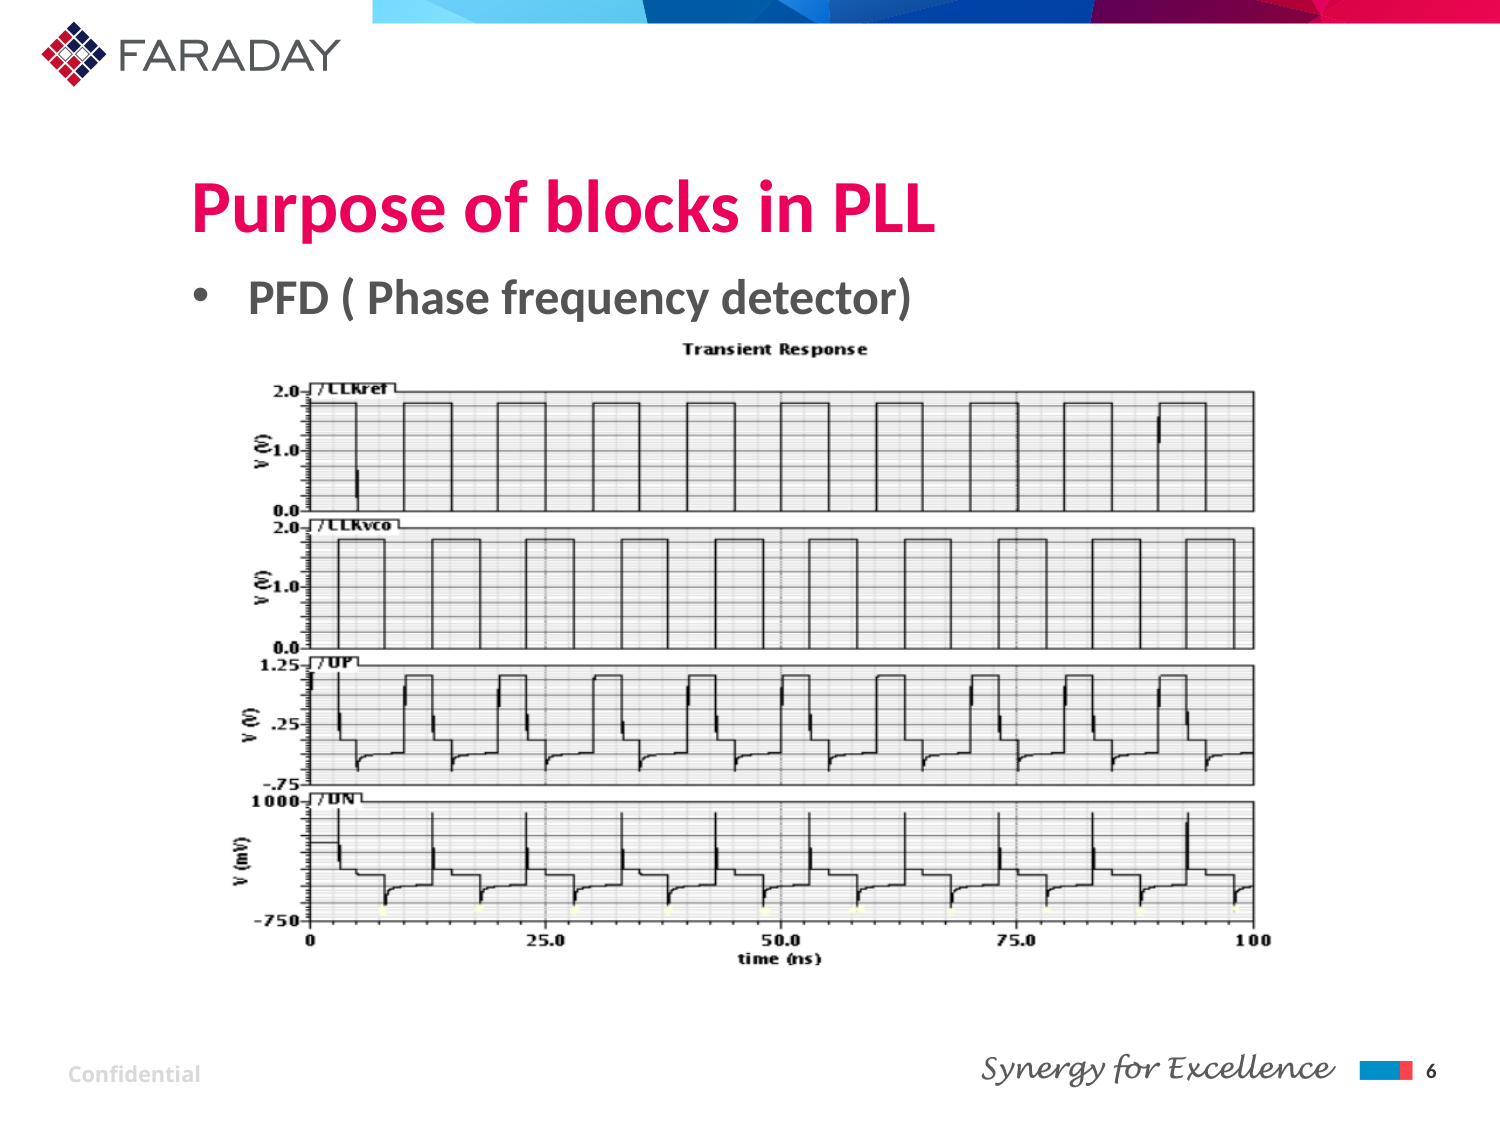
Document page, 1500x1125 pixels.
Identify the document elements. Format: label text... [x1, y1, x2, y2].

picture [0, 0, 1500, 1125]
list PFD ( Phase frequency detector) [177, 291, 1178, 326]
text_box Purpose of blocks in PLL [177, 113, 1418, 291]
